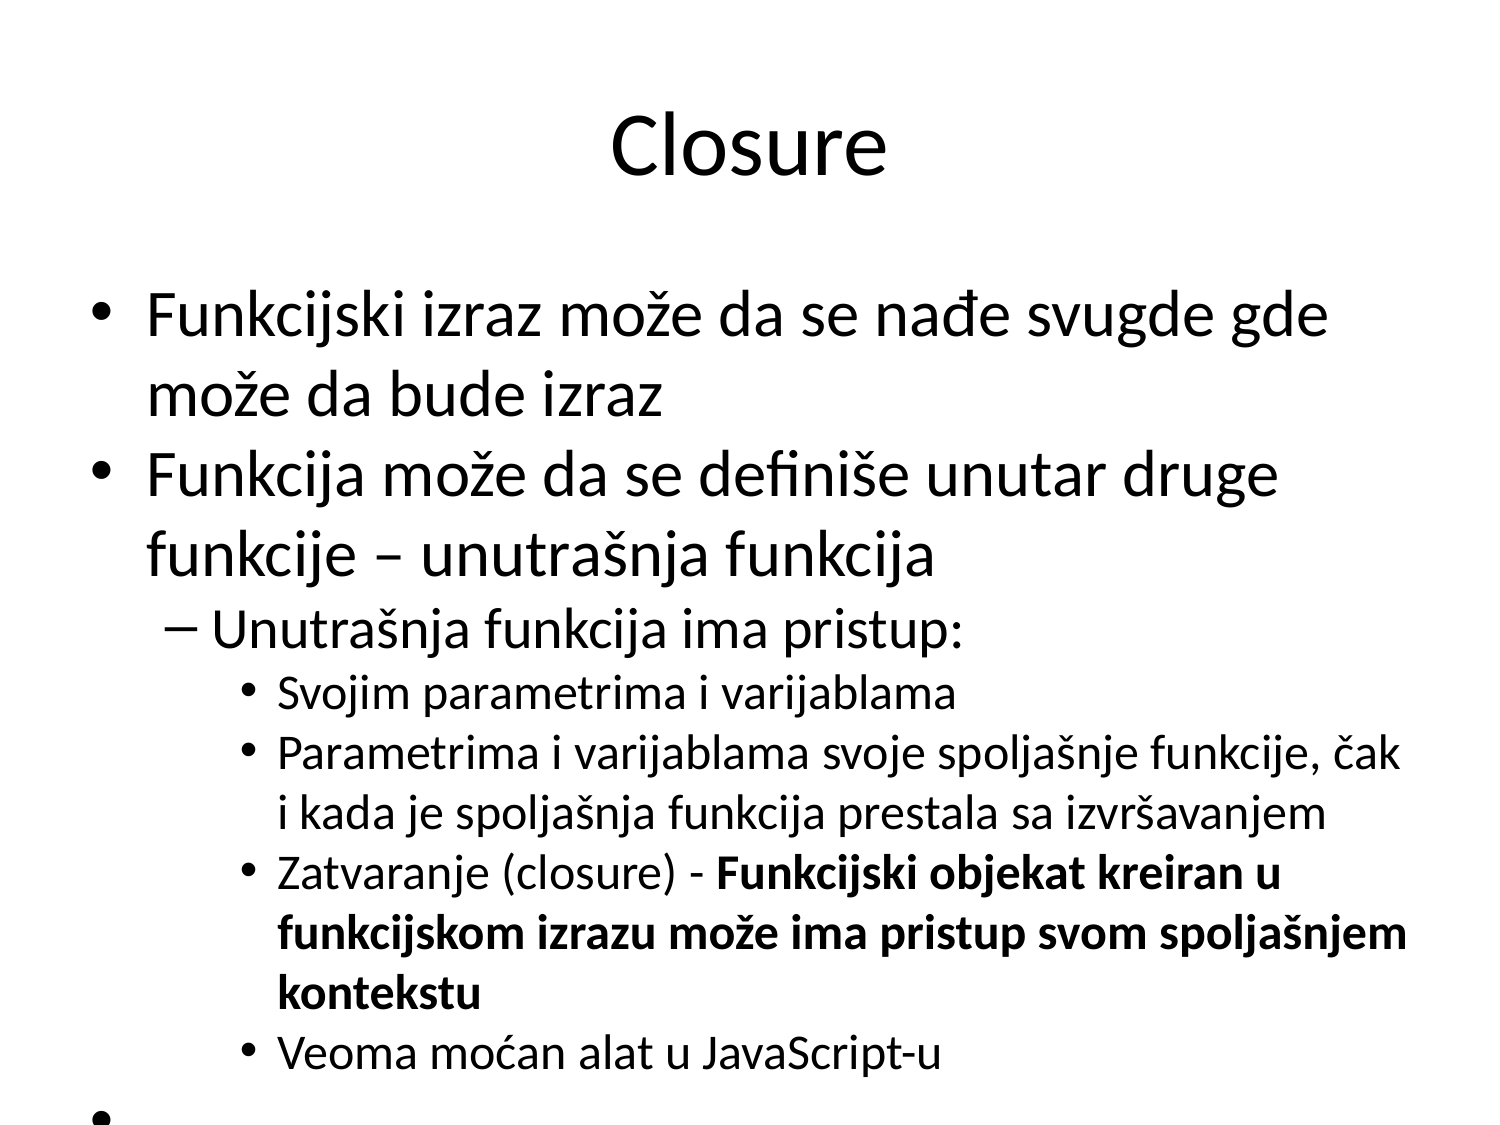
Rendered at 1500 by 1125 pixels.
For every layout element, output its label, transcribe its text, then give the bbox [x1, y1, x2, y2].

text_box Closure [75, 45, 1425, 233]
text_box Funkcijski izraz može da se nađe svugde gde može da bude izraz Funkcija može da se definiše unutar druge funkcije – unutrašnja funkcija Unutrašnja funkcija ima pristup: Svojim parametrima i varijablama Parametrima i varijablama svoje spoljašnje funkcije, čak i kada je spoljašnja funkcija prestala sa izvršavanjem Zatvaranje (closure) - Funkcijski objekat kreiran u funkcijskom izrazu može ima pristup svom spoljašnjem kontekstu Veoma moćan alat u JavaScript-u [75, 262, 1425, 1005]
